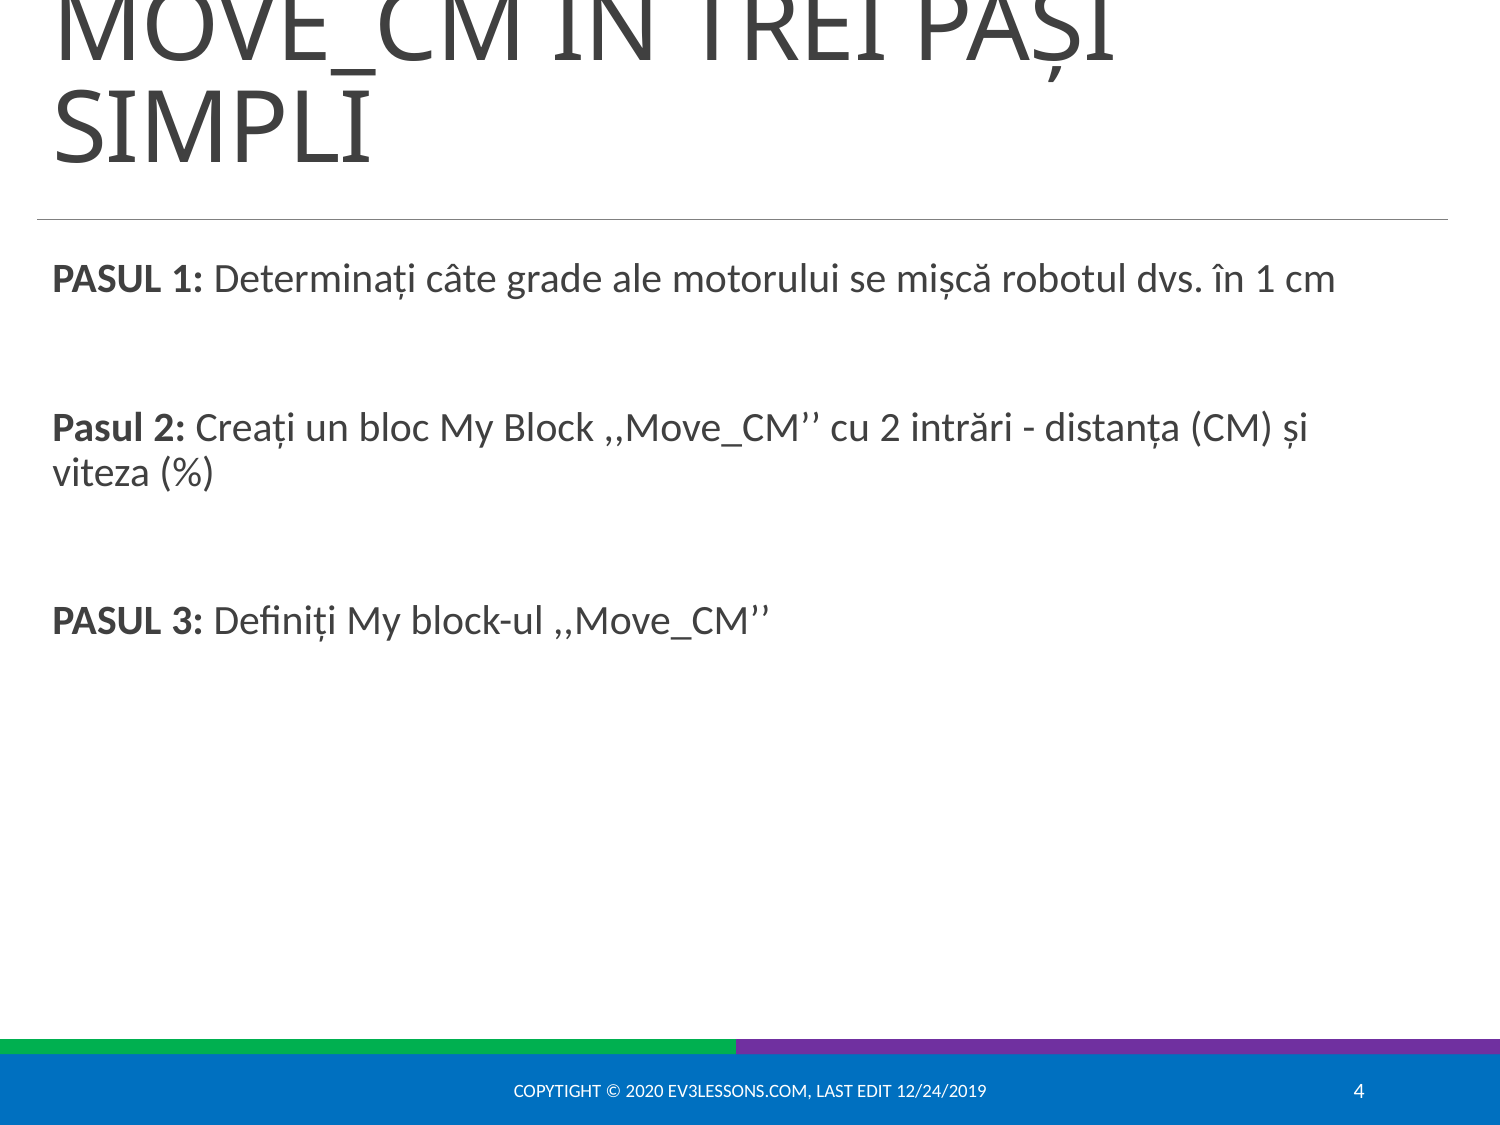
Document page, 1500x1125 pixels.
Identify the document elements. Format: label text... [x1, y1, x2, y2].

title MOVE_CM ÎN TREI PAȘI SIMPLI [37, 47, 1448, 191]
slide_number 4 [1218, 1059, 1380, 1120]
footer Copytight © 2020 EV3Lessons.com, Last edit 12/24/2019 [453, 1059, 1047, 1120]
list PASUL 1: Determinați câte grade ale motorului se mișcă robotul dvs. în 1 cm Pasul 2: Creați un bloc My Block ,,Move_CM’’ cu 2 intrări - distanța (CM) și viteza (%) PASUL 3: Definiți My block-ul ,,Move_CM’’ [37, 249, 1340, 967]
